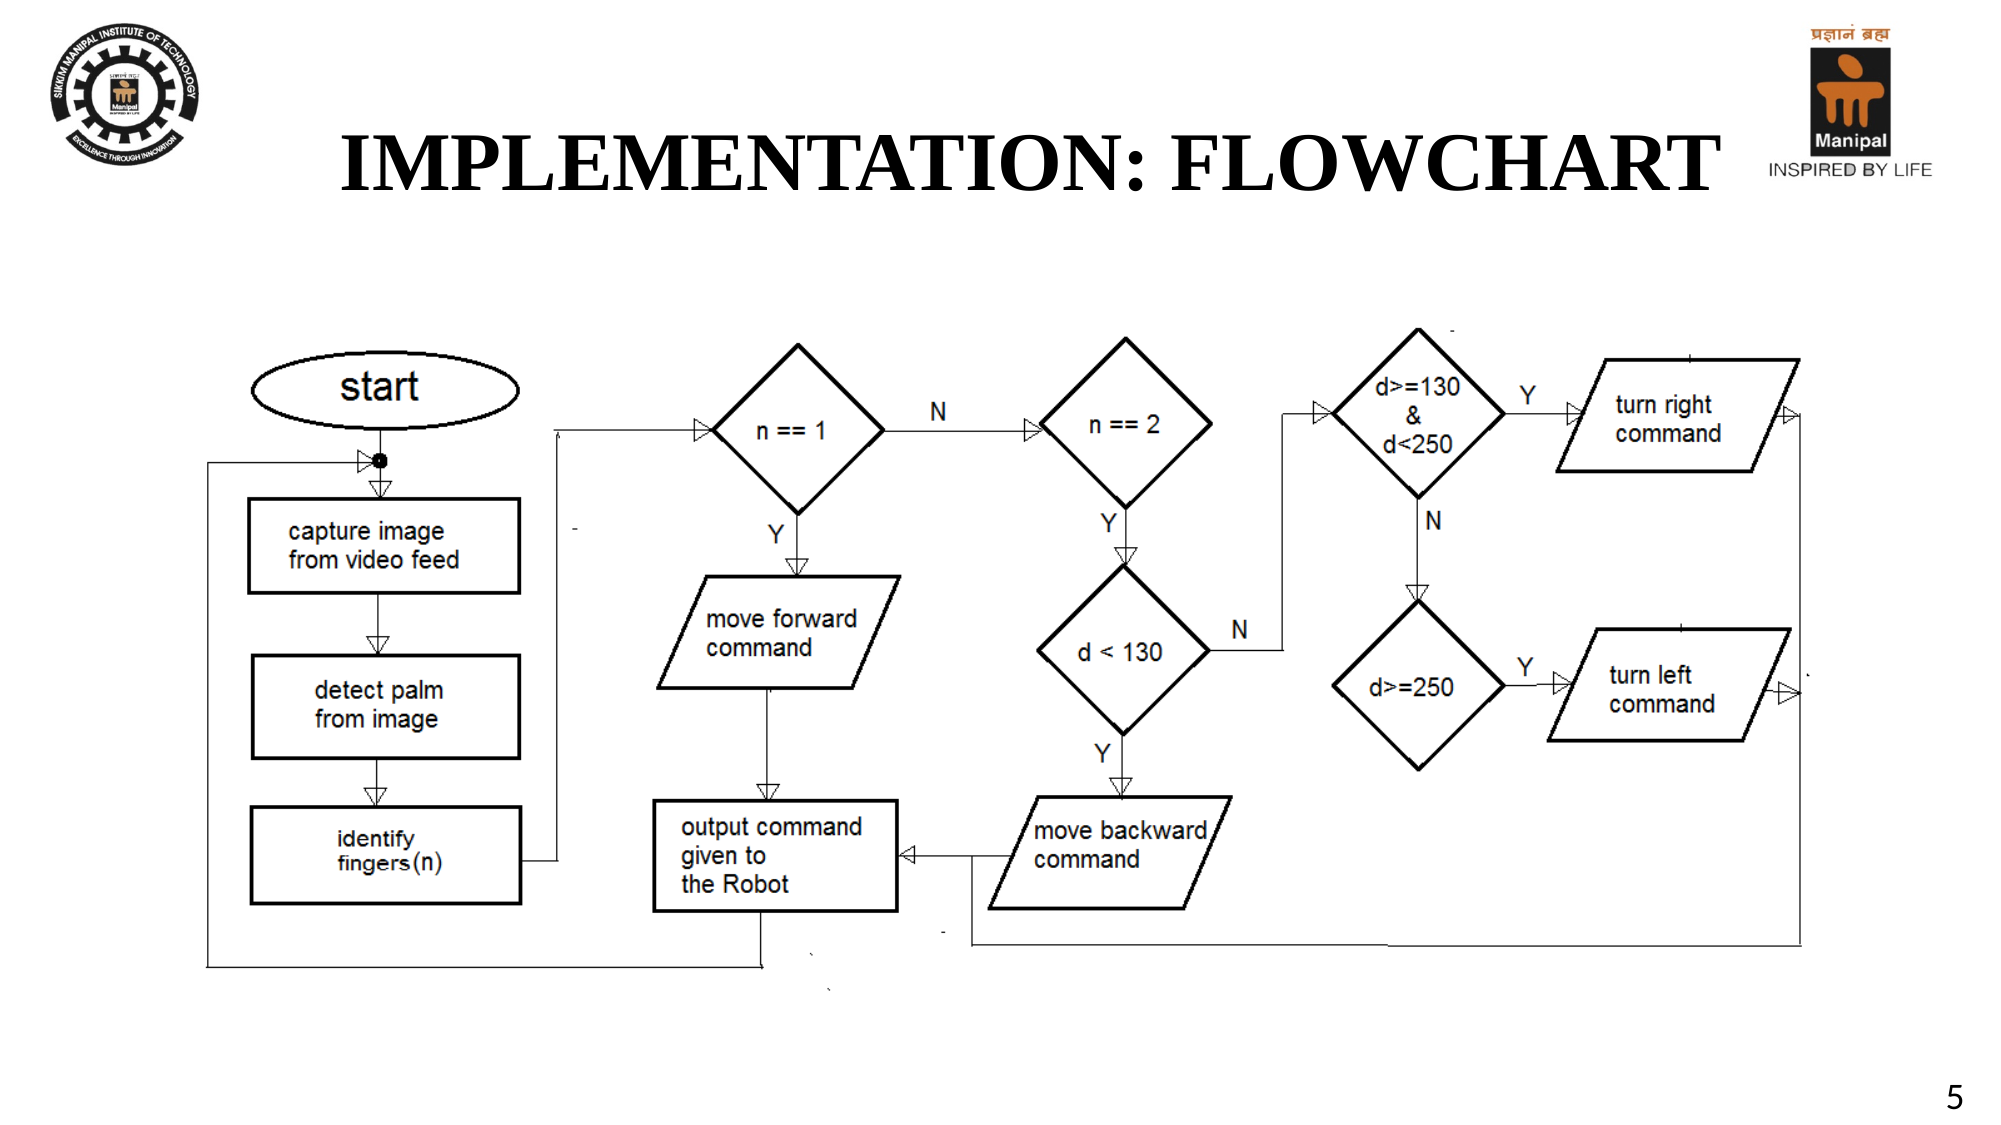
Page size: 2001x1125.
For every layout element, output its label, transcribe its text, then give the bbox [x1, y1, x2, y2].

picture [0, 0, 250, 188]
text_box IMPLEMENTATION: FLOWCHART [325, 99, 1775, 215]
picture [150, 288, 1847, 1027]
text_box 5 [1930, 1064, 2000, 1125]
picture [1712, 0, 1980, 200]
